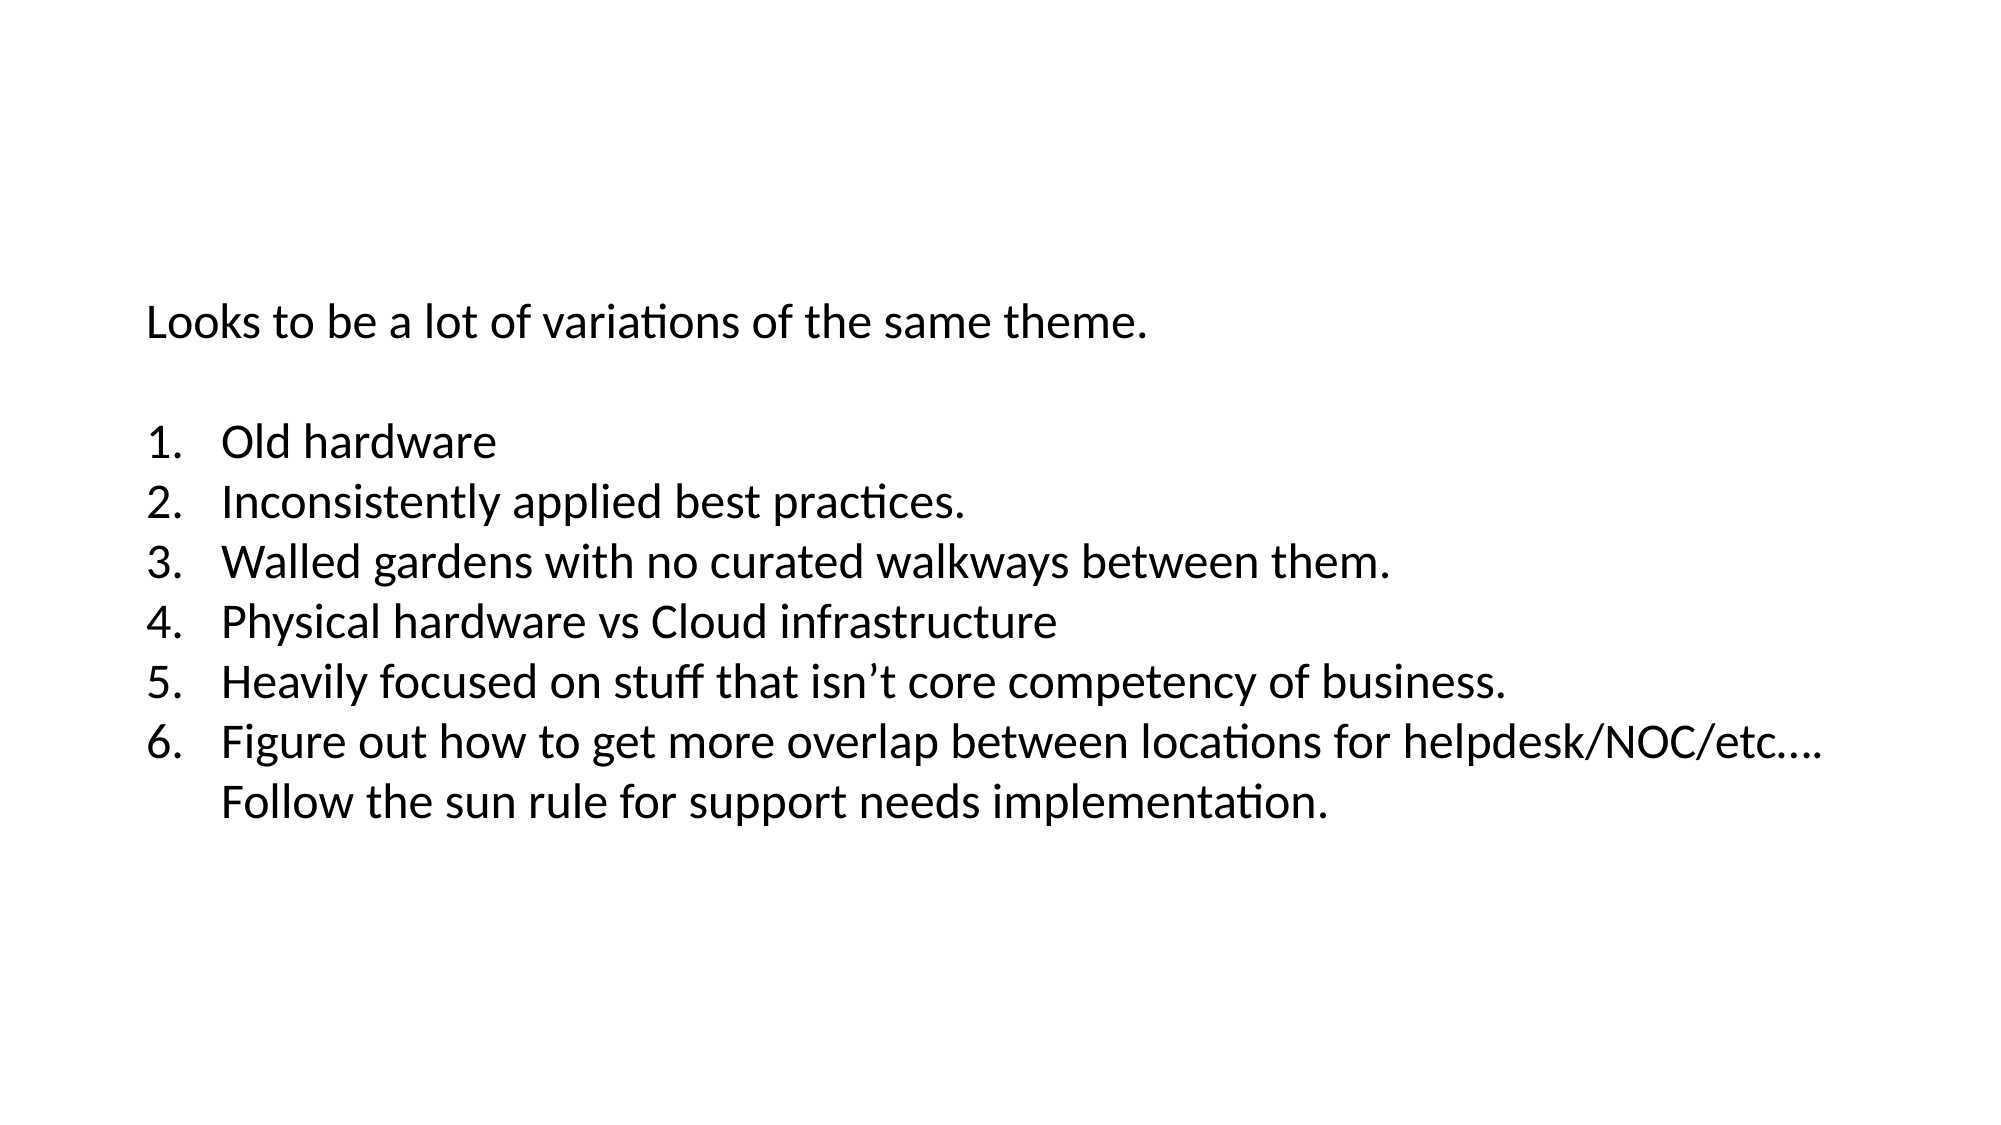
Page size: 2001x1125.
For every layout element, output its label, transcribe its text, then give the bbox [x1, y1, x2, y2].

text_box Looks to be a lot of variations of the same theme. Old hardware Inconsistently applied best practices. Walled gardens with no curated walkways between them. Physical hardware vs Cloud infrastructure Heavily focused on stuff that isn’t core competency of business. Figure out how to get more overlap between locations for helpdesk/NOC/etc…. Follow the sun rule for support needs implementation. [131, 281, 1898, 836]
